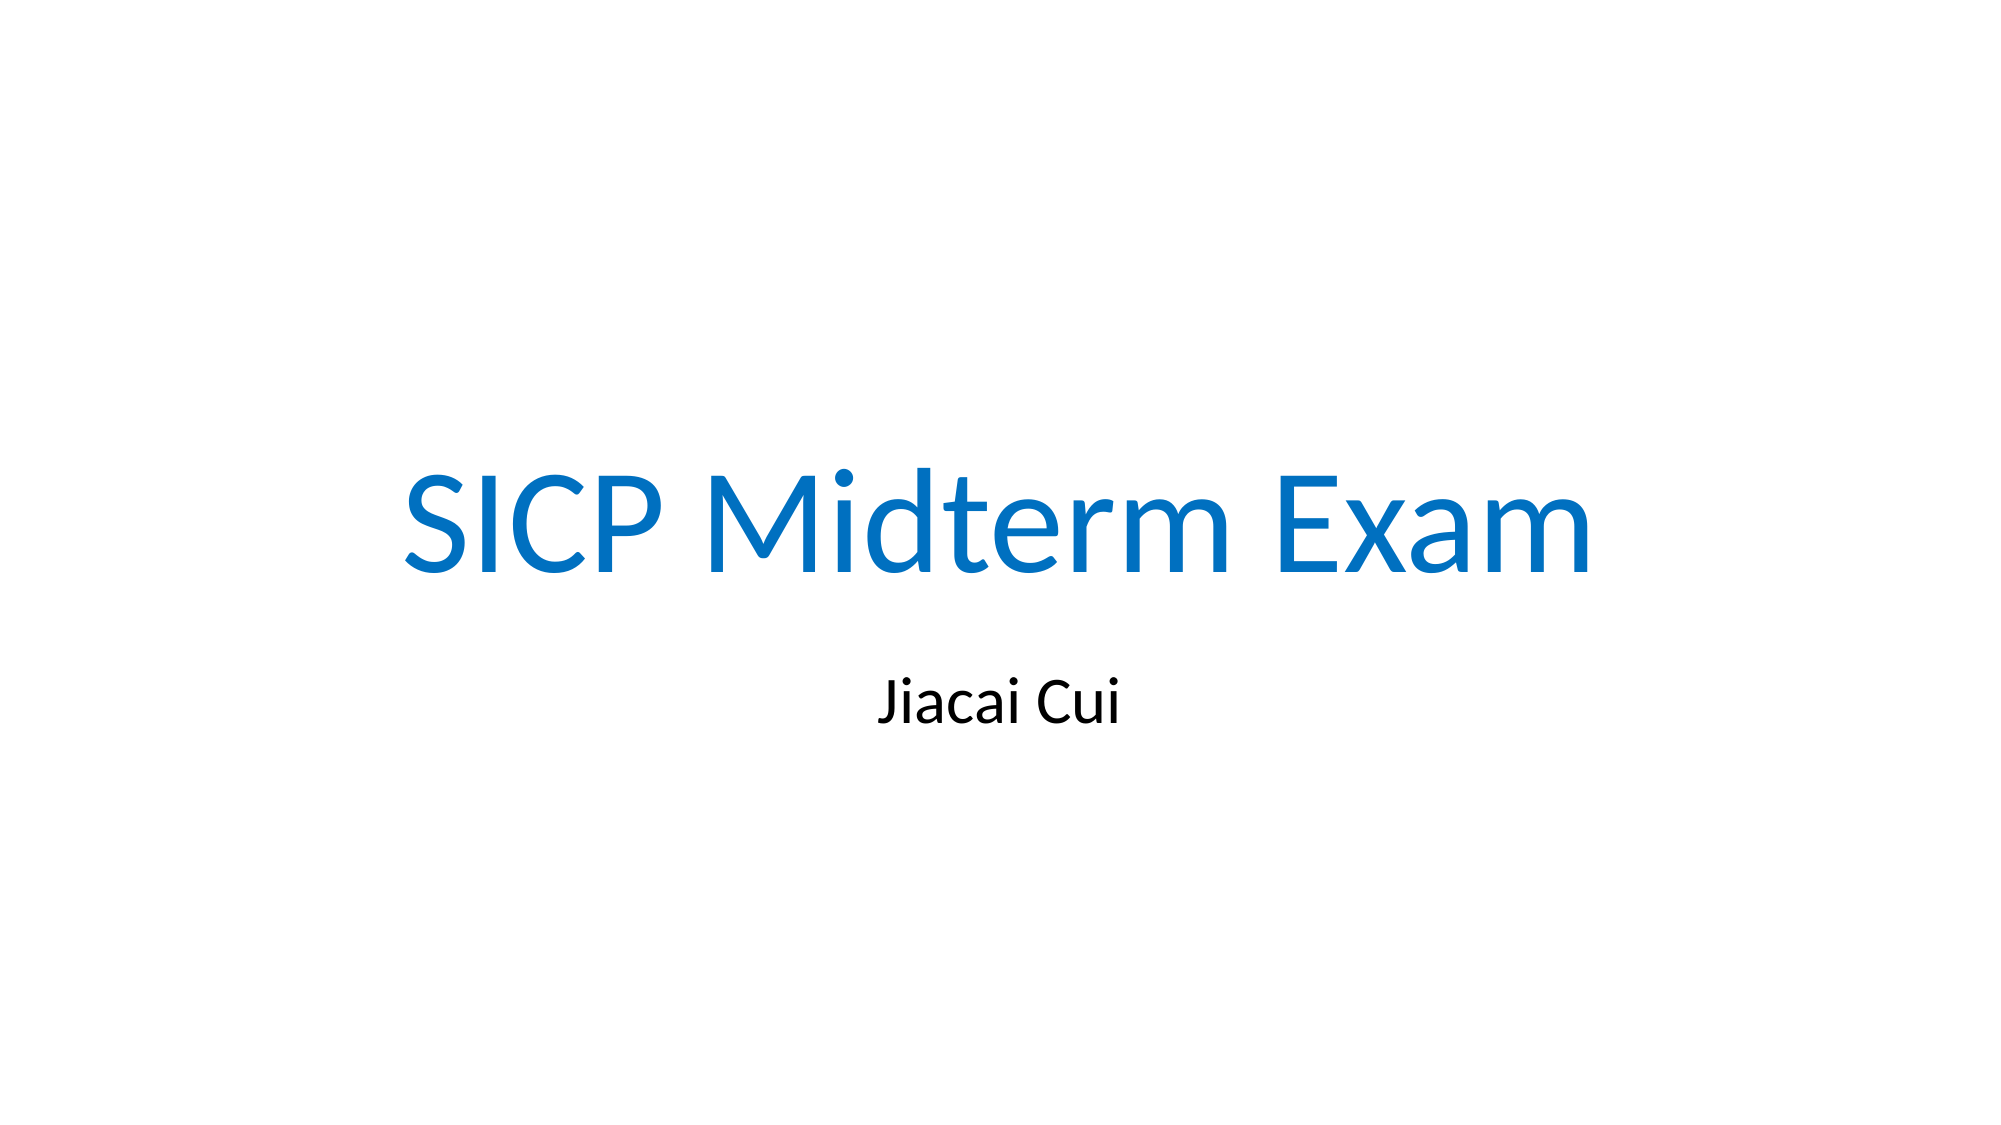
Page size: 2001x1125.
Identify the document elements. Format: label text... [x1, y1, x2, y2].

title SICP Midterm Exam [249, 184, 1750, 613]
subtitle Jiacai Cui [249, 658, 1750, 863]
